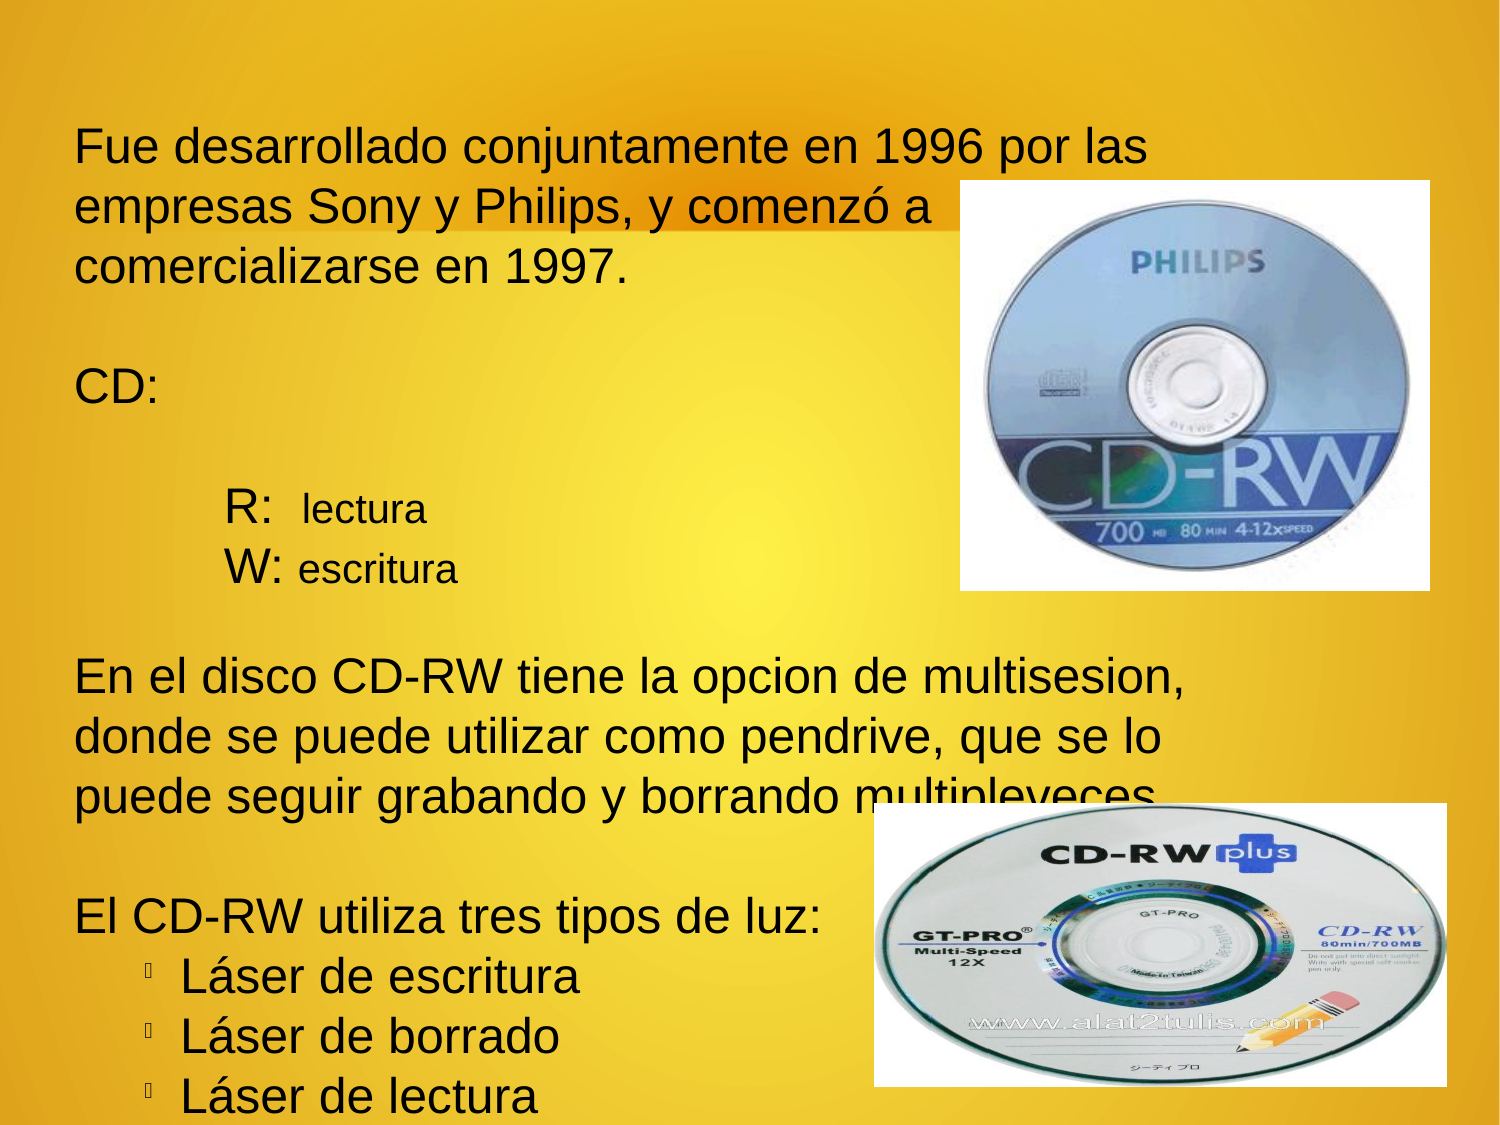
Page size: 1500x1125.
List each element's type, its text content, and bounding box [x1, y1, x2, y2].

picture [0, 0, 1500, 1125]
text_box Fue desarrollado conjuntamente en 1996 por las empresas Sony y Philips, y comenzó a comercializarse en 1997. CD: R: lectura W: escritura En el disco CD-RW tiene la opcion de multisesion, donde se puede utilizar como pendrive, que se lo puede seguir grabando y borrando multipleveces. El CD-RW utiliza tres tipos de luz: Láser de escritura Láser de borrado Láser de lectura [58, 106, 1264, 1125]
